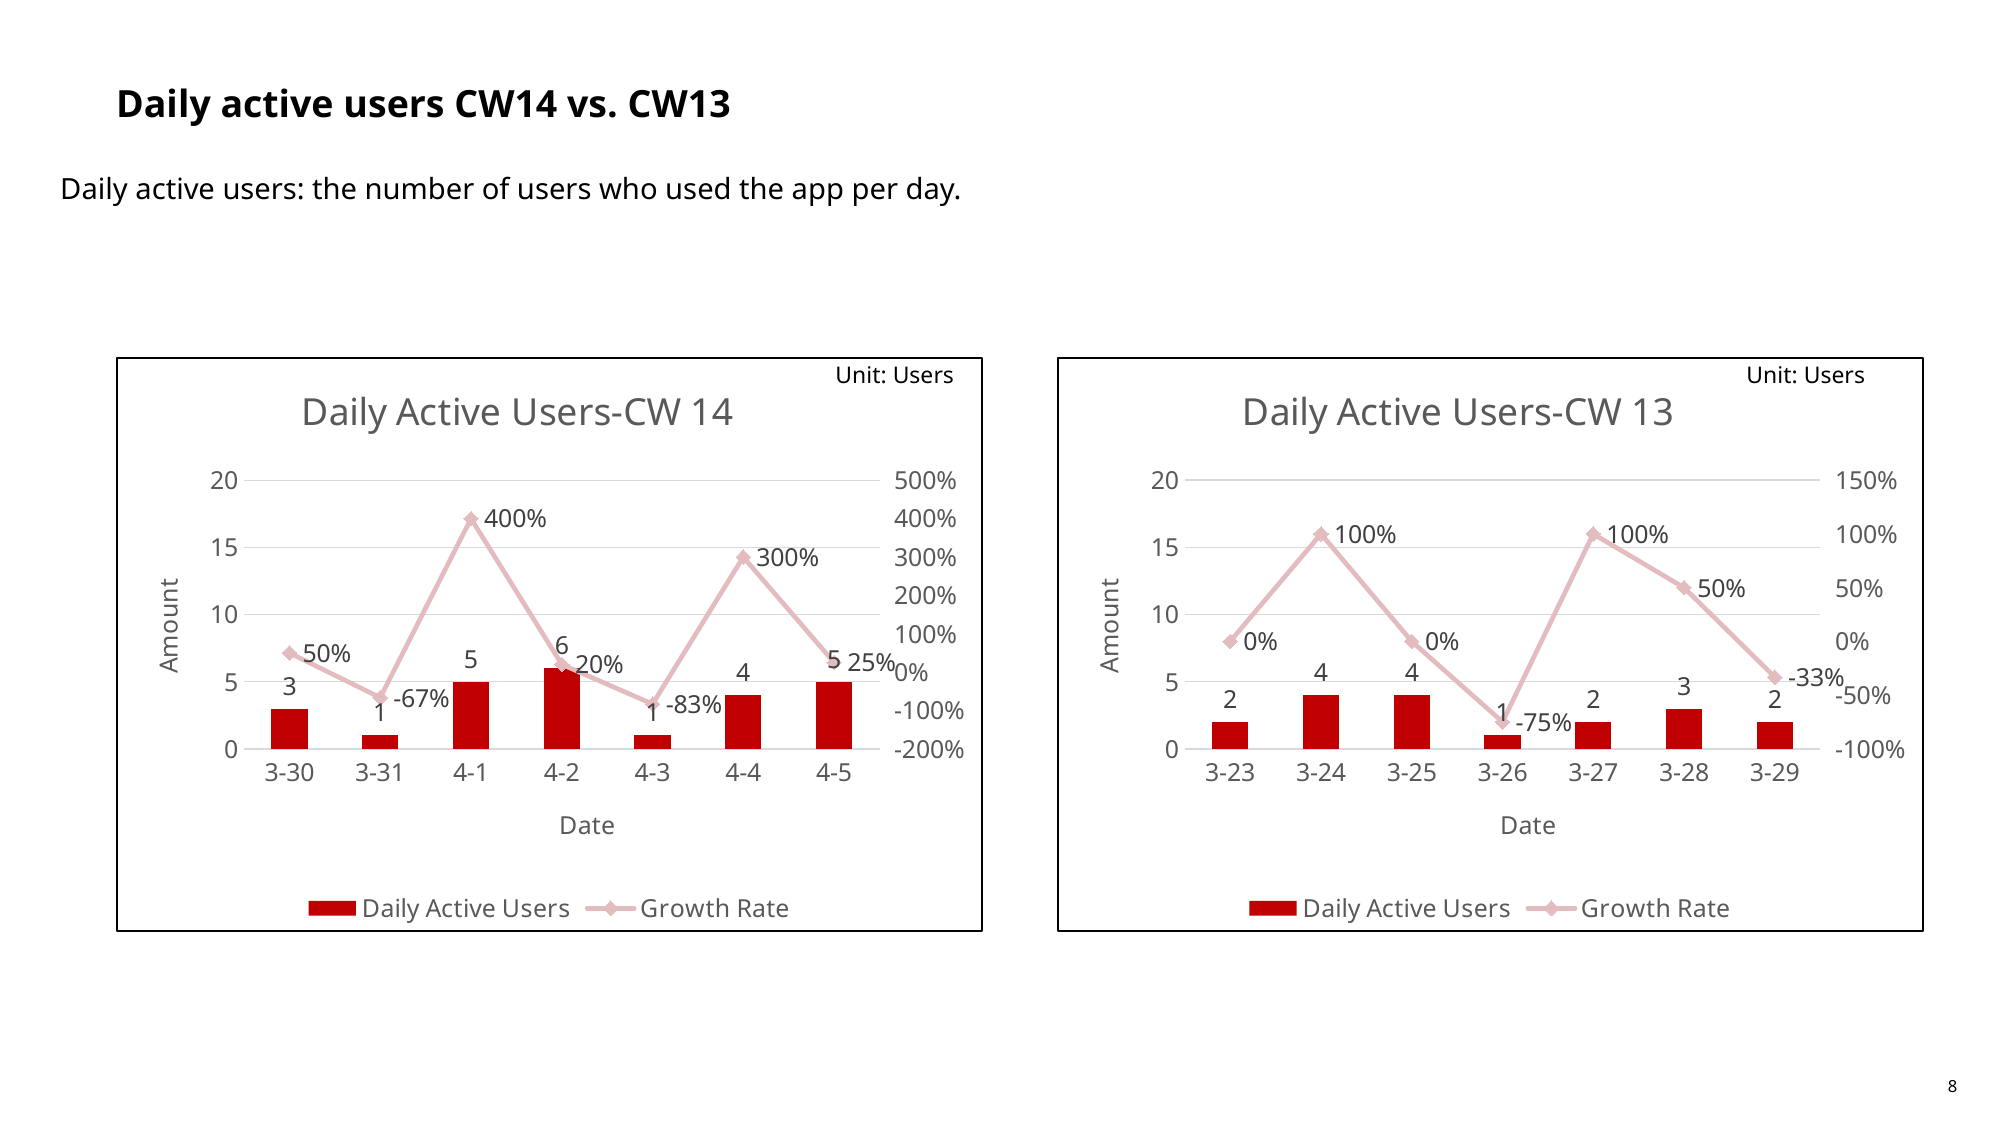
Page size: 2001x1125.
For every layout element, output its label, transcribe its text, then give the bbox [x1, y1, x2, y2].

text_box Daily active users: the number of users who used the app per day. [60, 166, 963, 205]
title Daily active users CW14 vs. CW13 [115, 75, 1977, 176]
chart [115, 357, 984, 933]
chart [1056, 357, 1924, 933]
